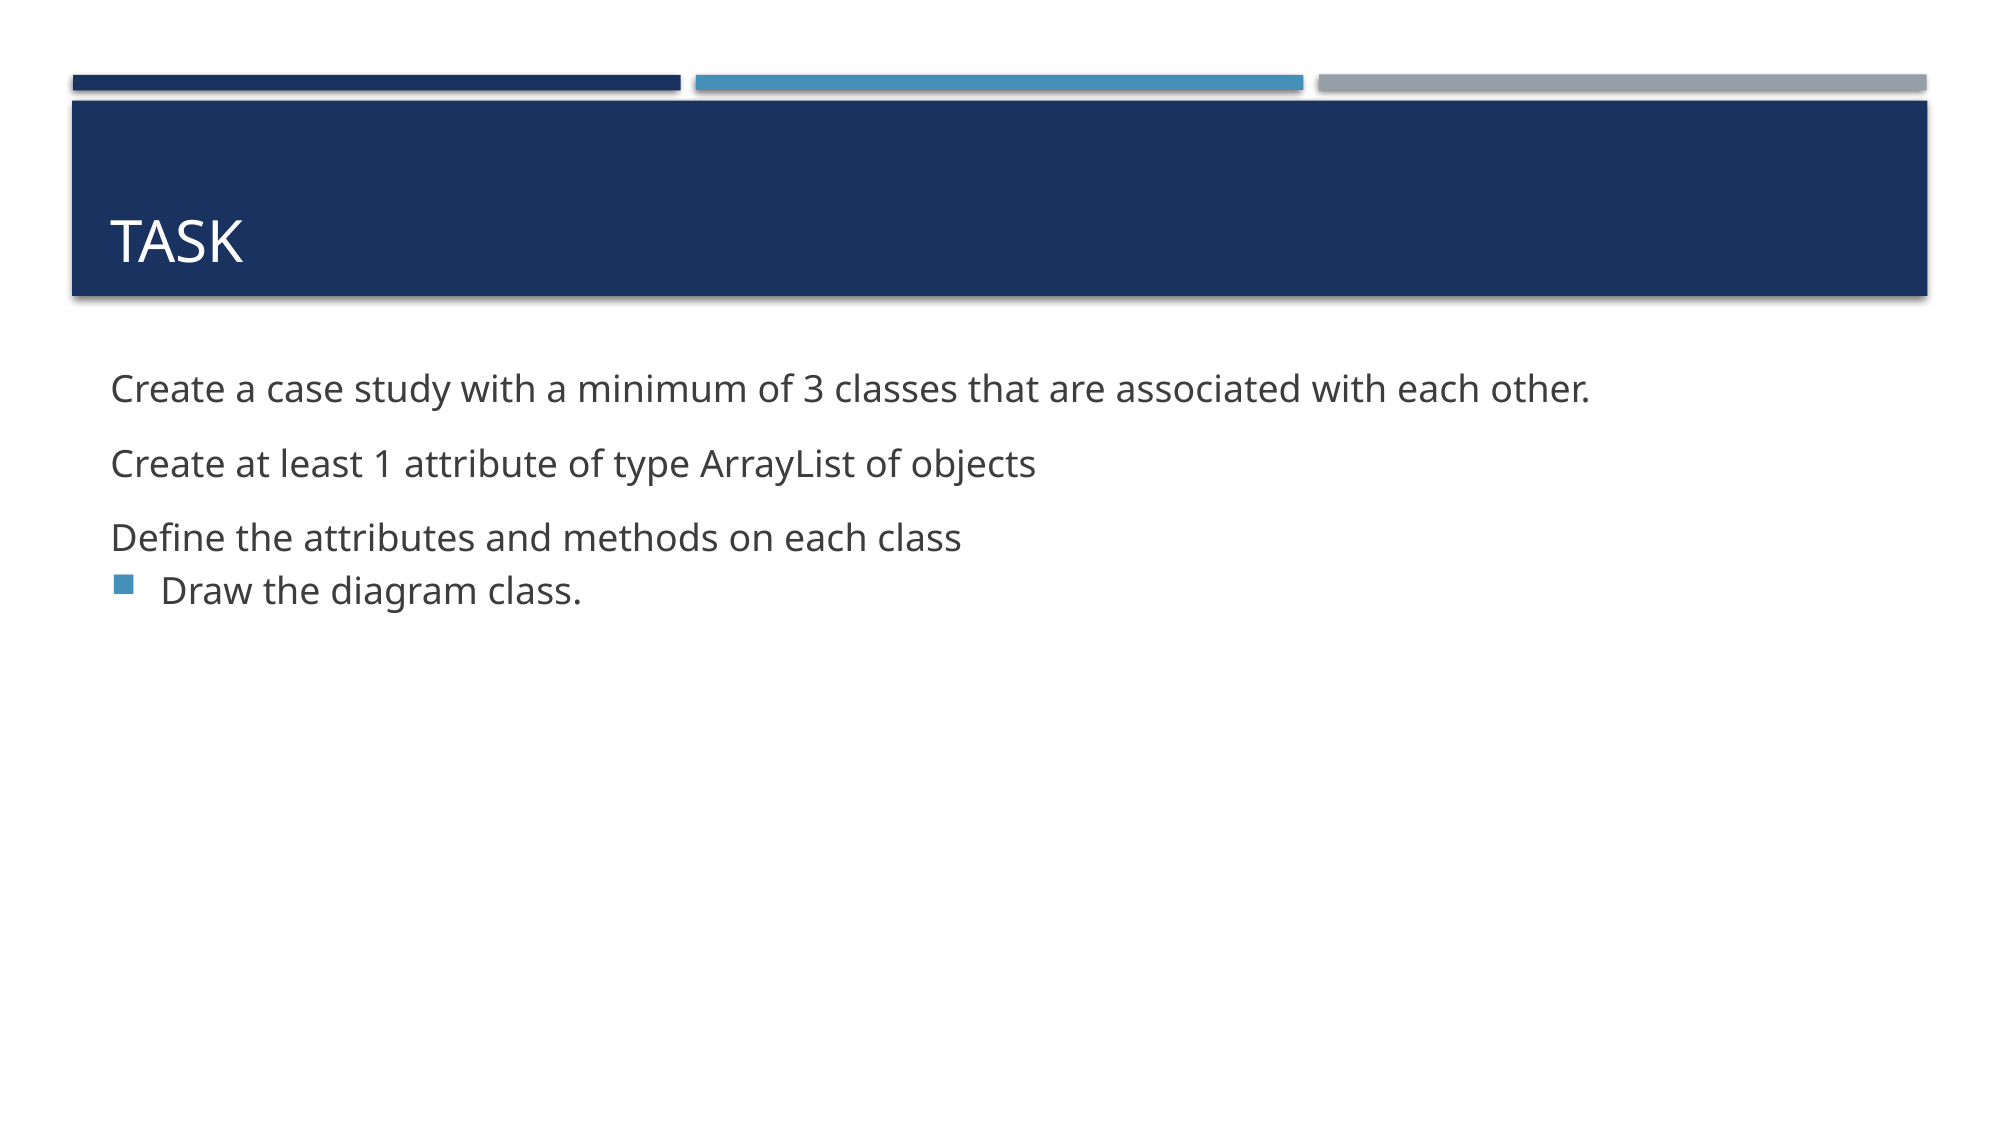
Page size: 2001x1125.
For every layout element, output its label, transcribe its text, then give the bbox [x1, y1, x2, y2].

list Create a case study with a minimum of 3 classes that are associated with each other. Create at least 1 attribute of type ArrayList of objects Define the attributes and methods on each class Draw the diagram class. [95, 357, 1905, 962]
title tASK [95, 115, 1905, 282]
